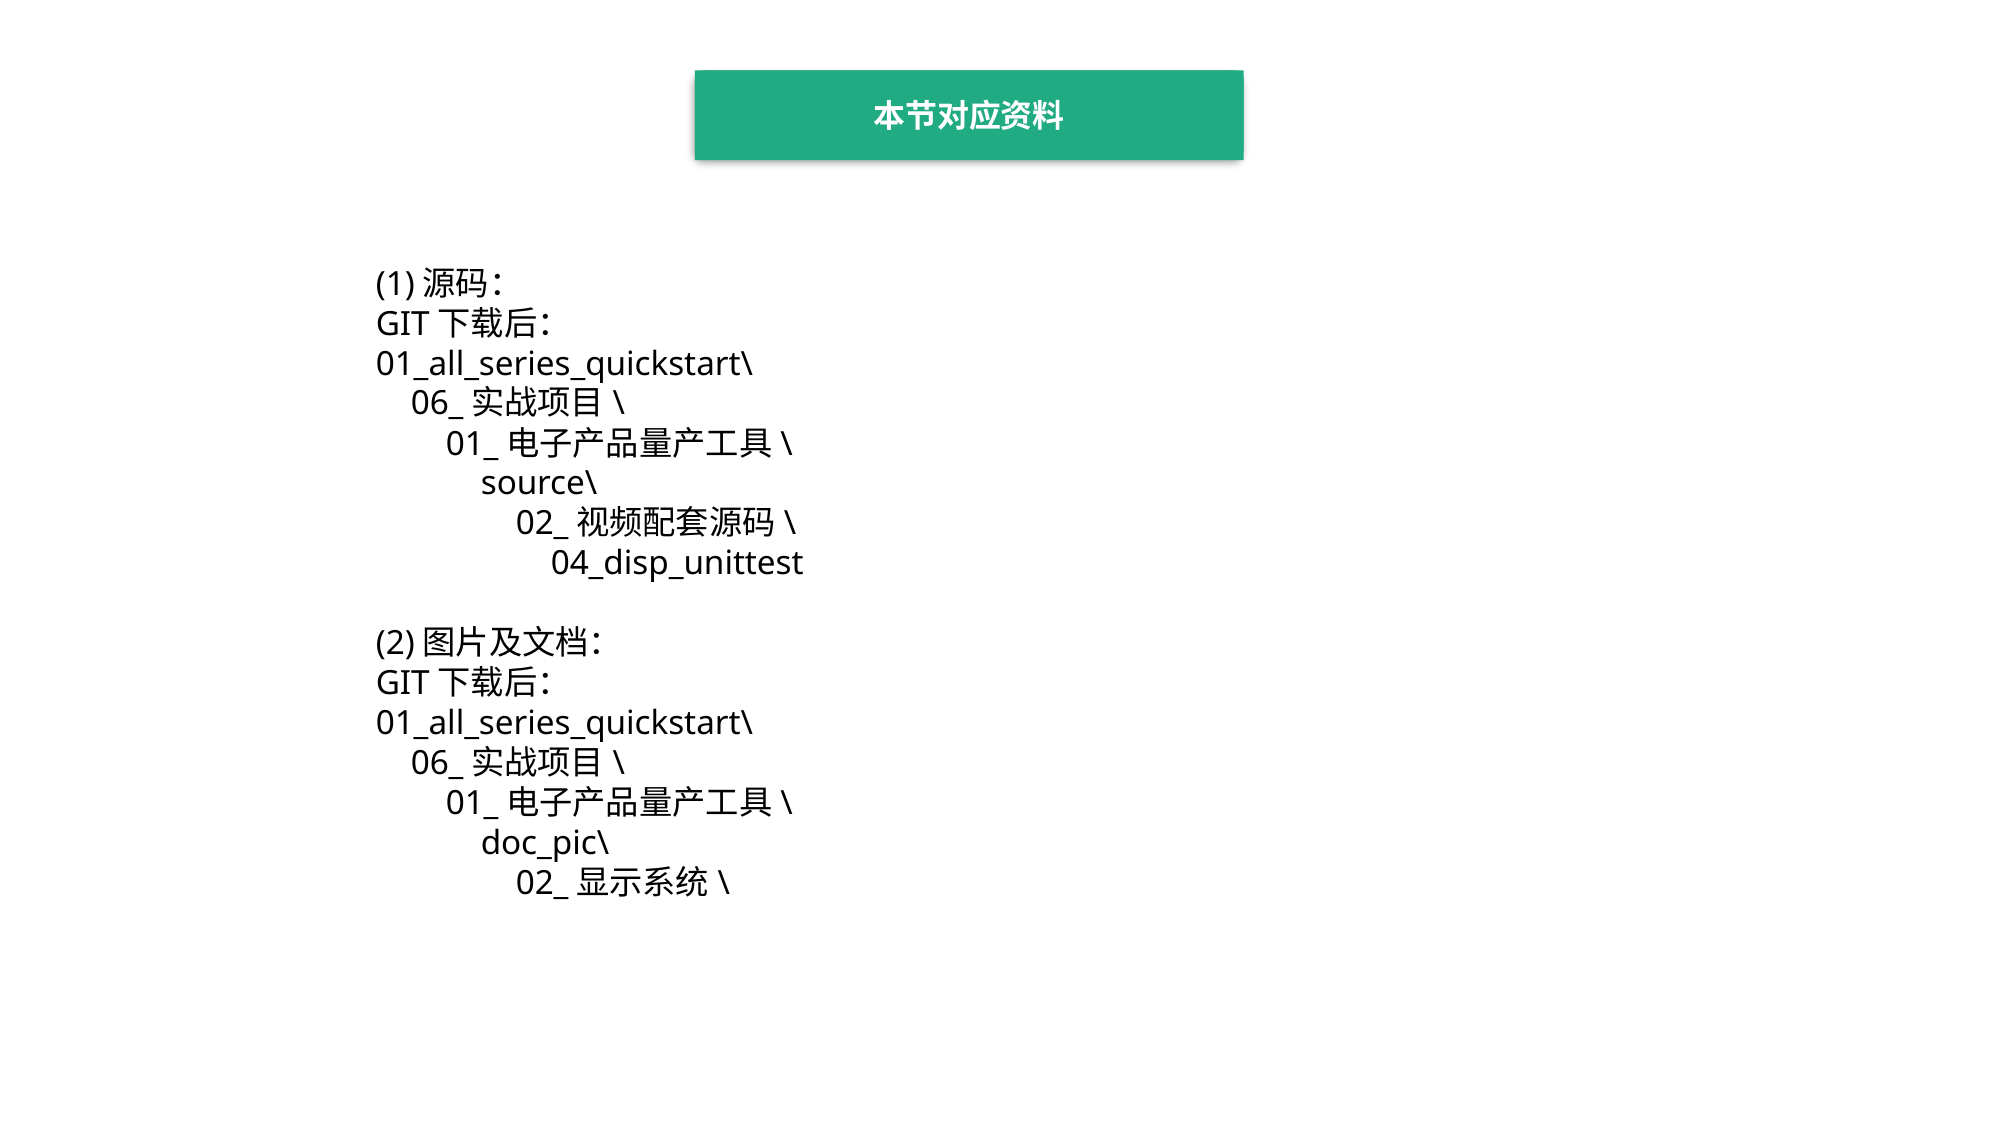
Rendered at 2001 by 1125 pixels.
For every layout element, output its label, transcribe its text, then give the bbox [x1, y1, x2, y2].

text_box (1)源码： GIT下载后： 01_all_series_quickstart\ 06_实战项目\ 01_电子产品量产工具\ source\ 02_视频配套源码\ 04_disp_unittest (2)图片及文档： GIT下载后： 01_all_series_quickstart\ 06_实战项目\ 01_电子产品量产工具\ doc_pic\ 02_显示系统\ [340, 254, 1579, 909]
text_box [694, 70, 1244, 161]
